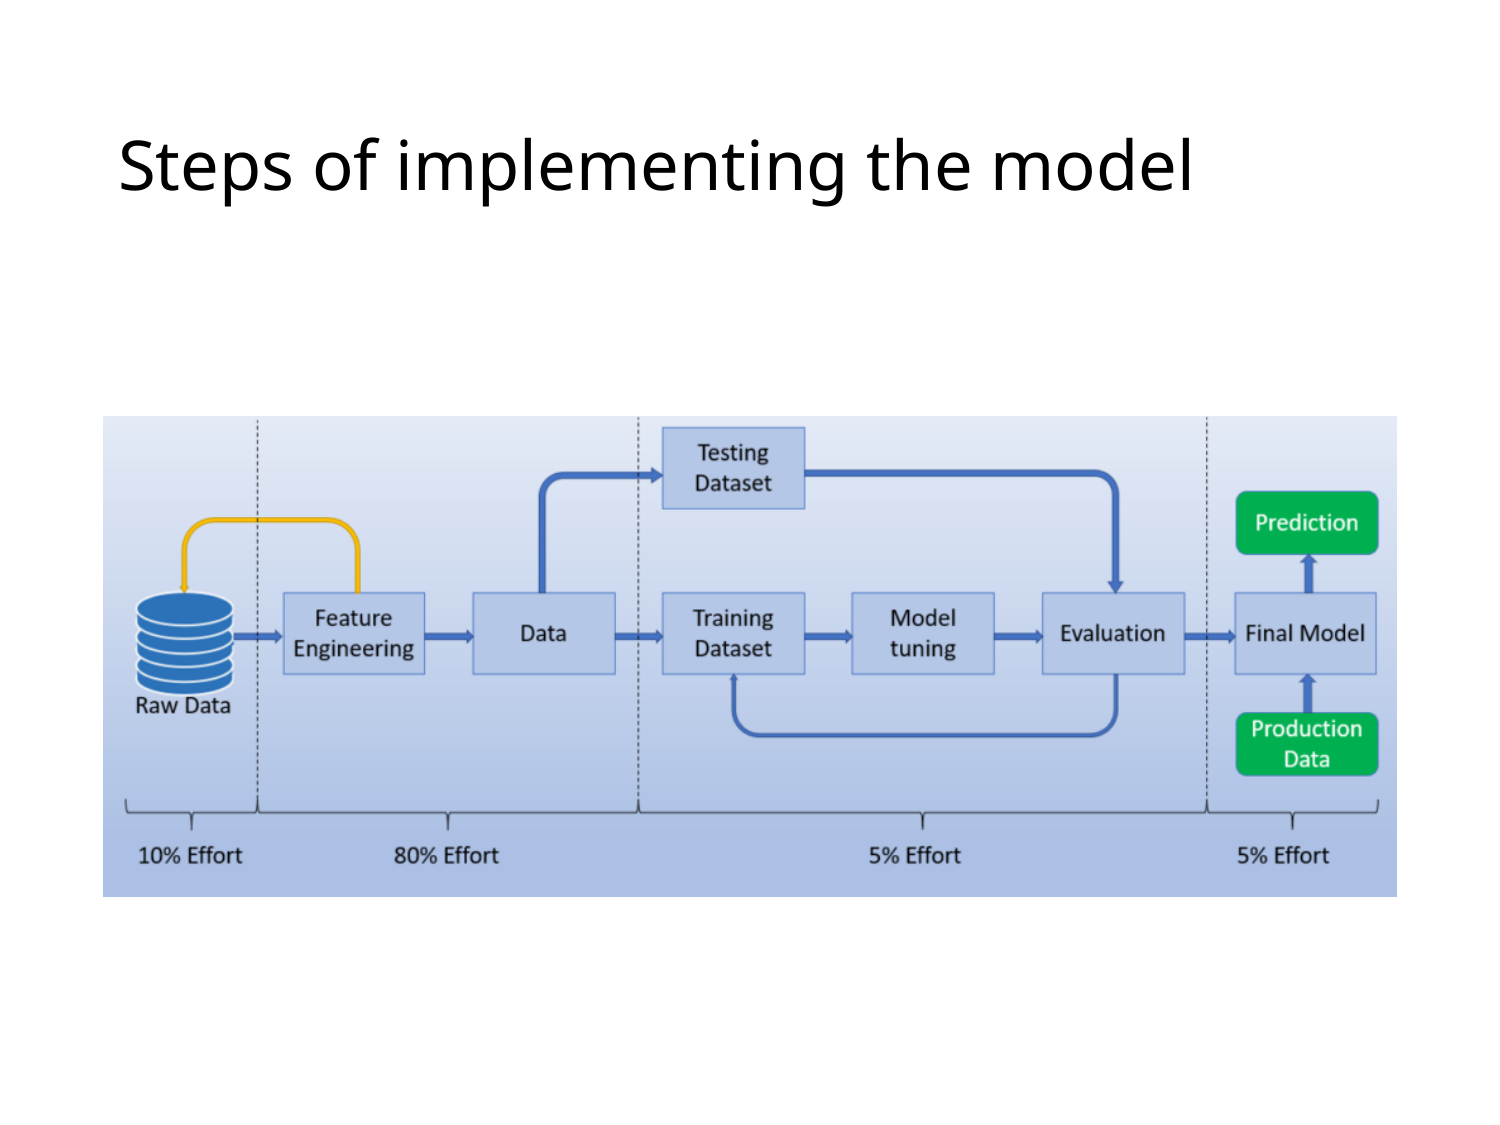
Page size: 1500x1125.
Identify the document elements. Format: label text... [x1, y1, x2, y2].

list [103, 416, 1397, 897]
title Steps of implementing the model [103, 59, 1397, 278]
